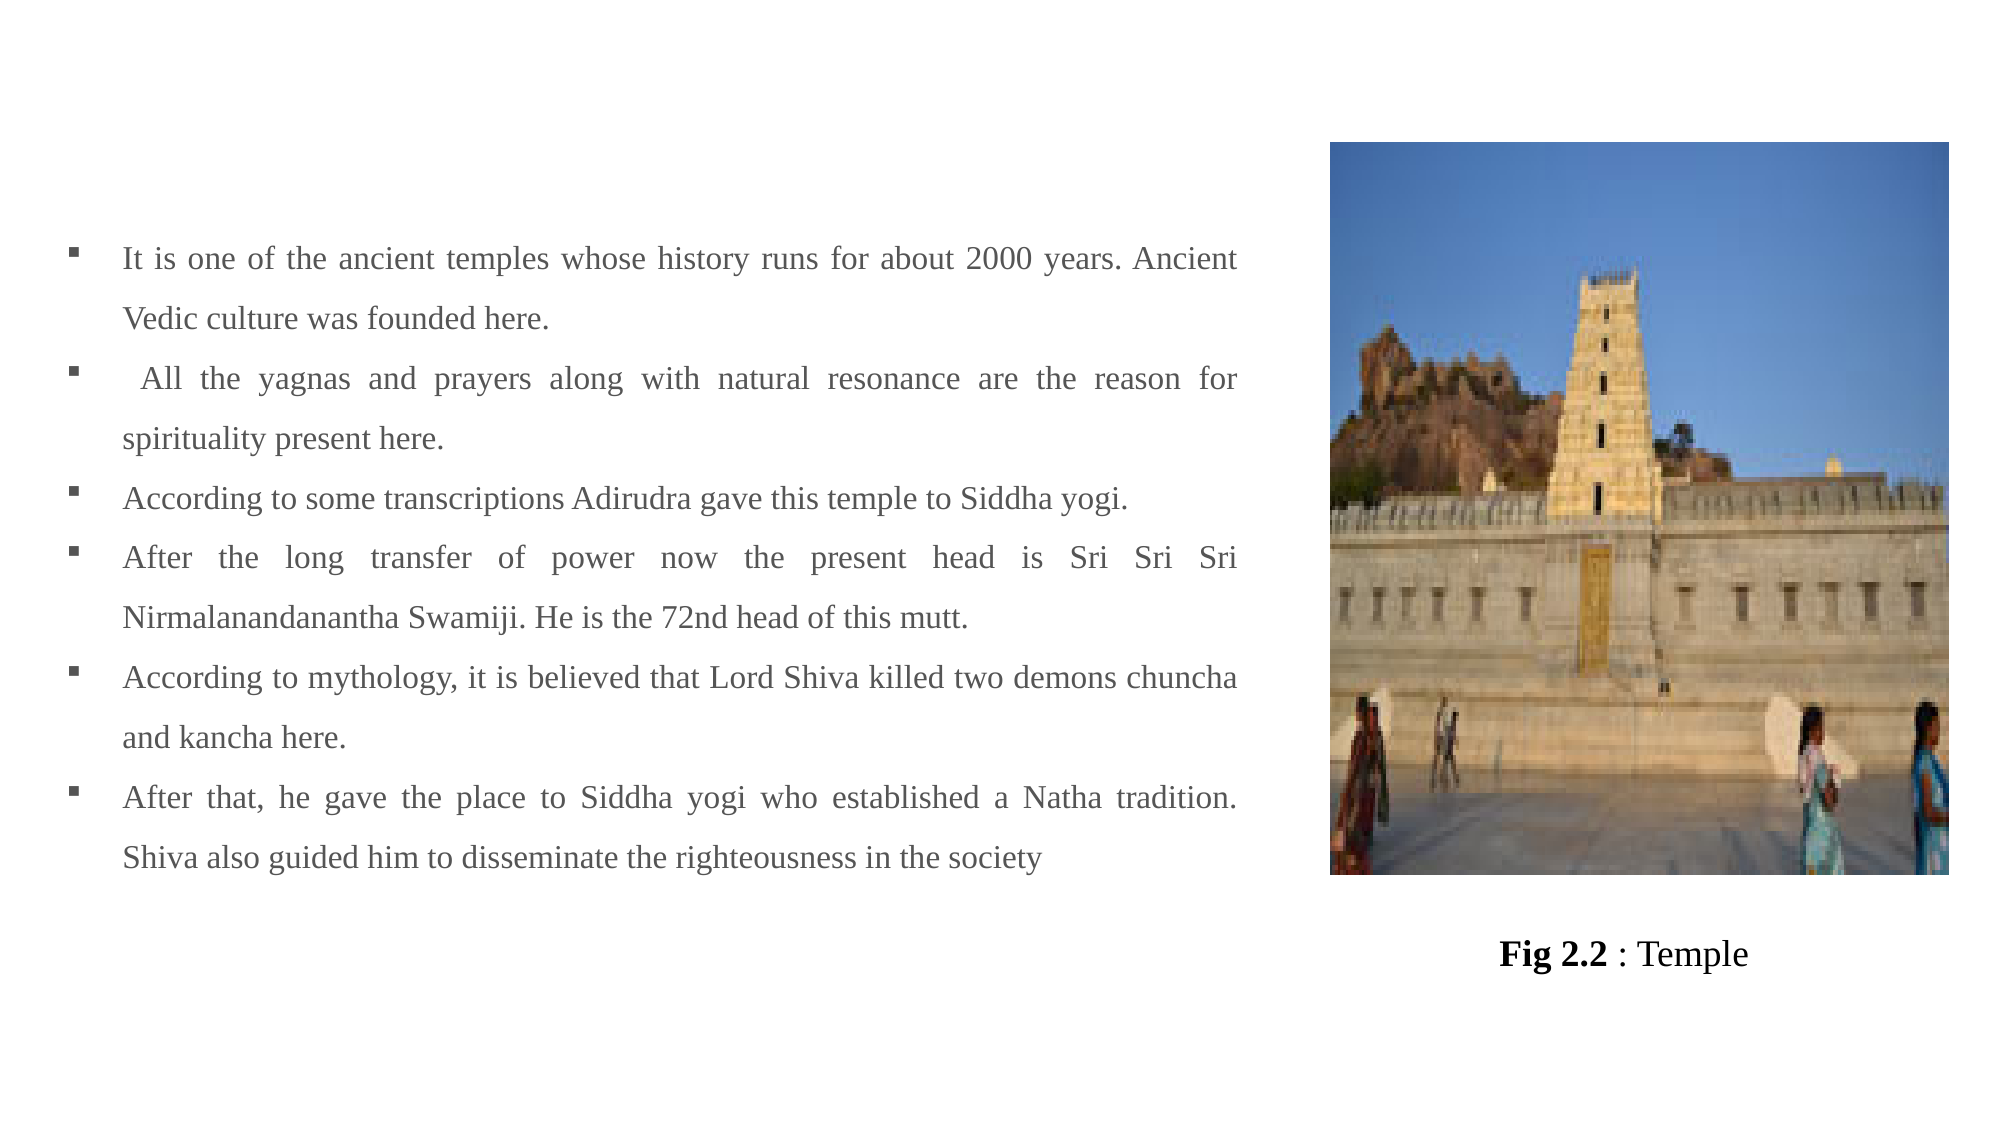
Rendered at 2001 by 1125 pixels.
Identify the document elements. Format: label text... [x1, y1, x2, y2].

text_box Fig 2.2 : Temple [1484, 921, 1900, 982]
picture [1330, 142, 1949, 875]
text_box It is one of the ancient temples whose history runs for about 2000 years. Ancient Vedic culture was founded here. All the yagnas and prayers along with natural resonance are the reason for spirituality present here. According to some transcriptions Adirudra gave this temple to Siddha yogi. After the long transfer of power now the present head is Sri Sri Sri Nirmalanandanantha Swamiji. He is the 72nd head of this mutt. According to mythology, it is believed that Lord Shiva killed two demons chuncha and kancha here. After that, he gave the place to Siddha yogi who established a Natha tradition. Shiva also guided him to disseminate the righteousness in the society [51, 208, 1255, 883]
